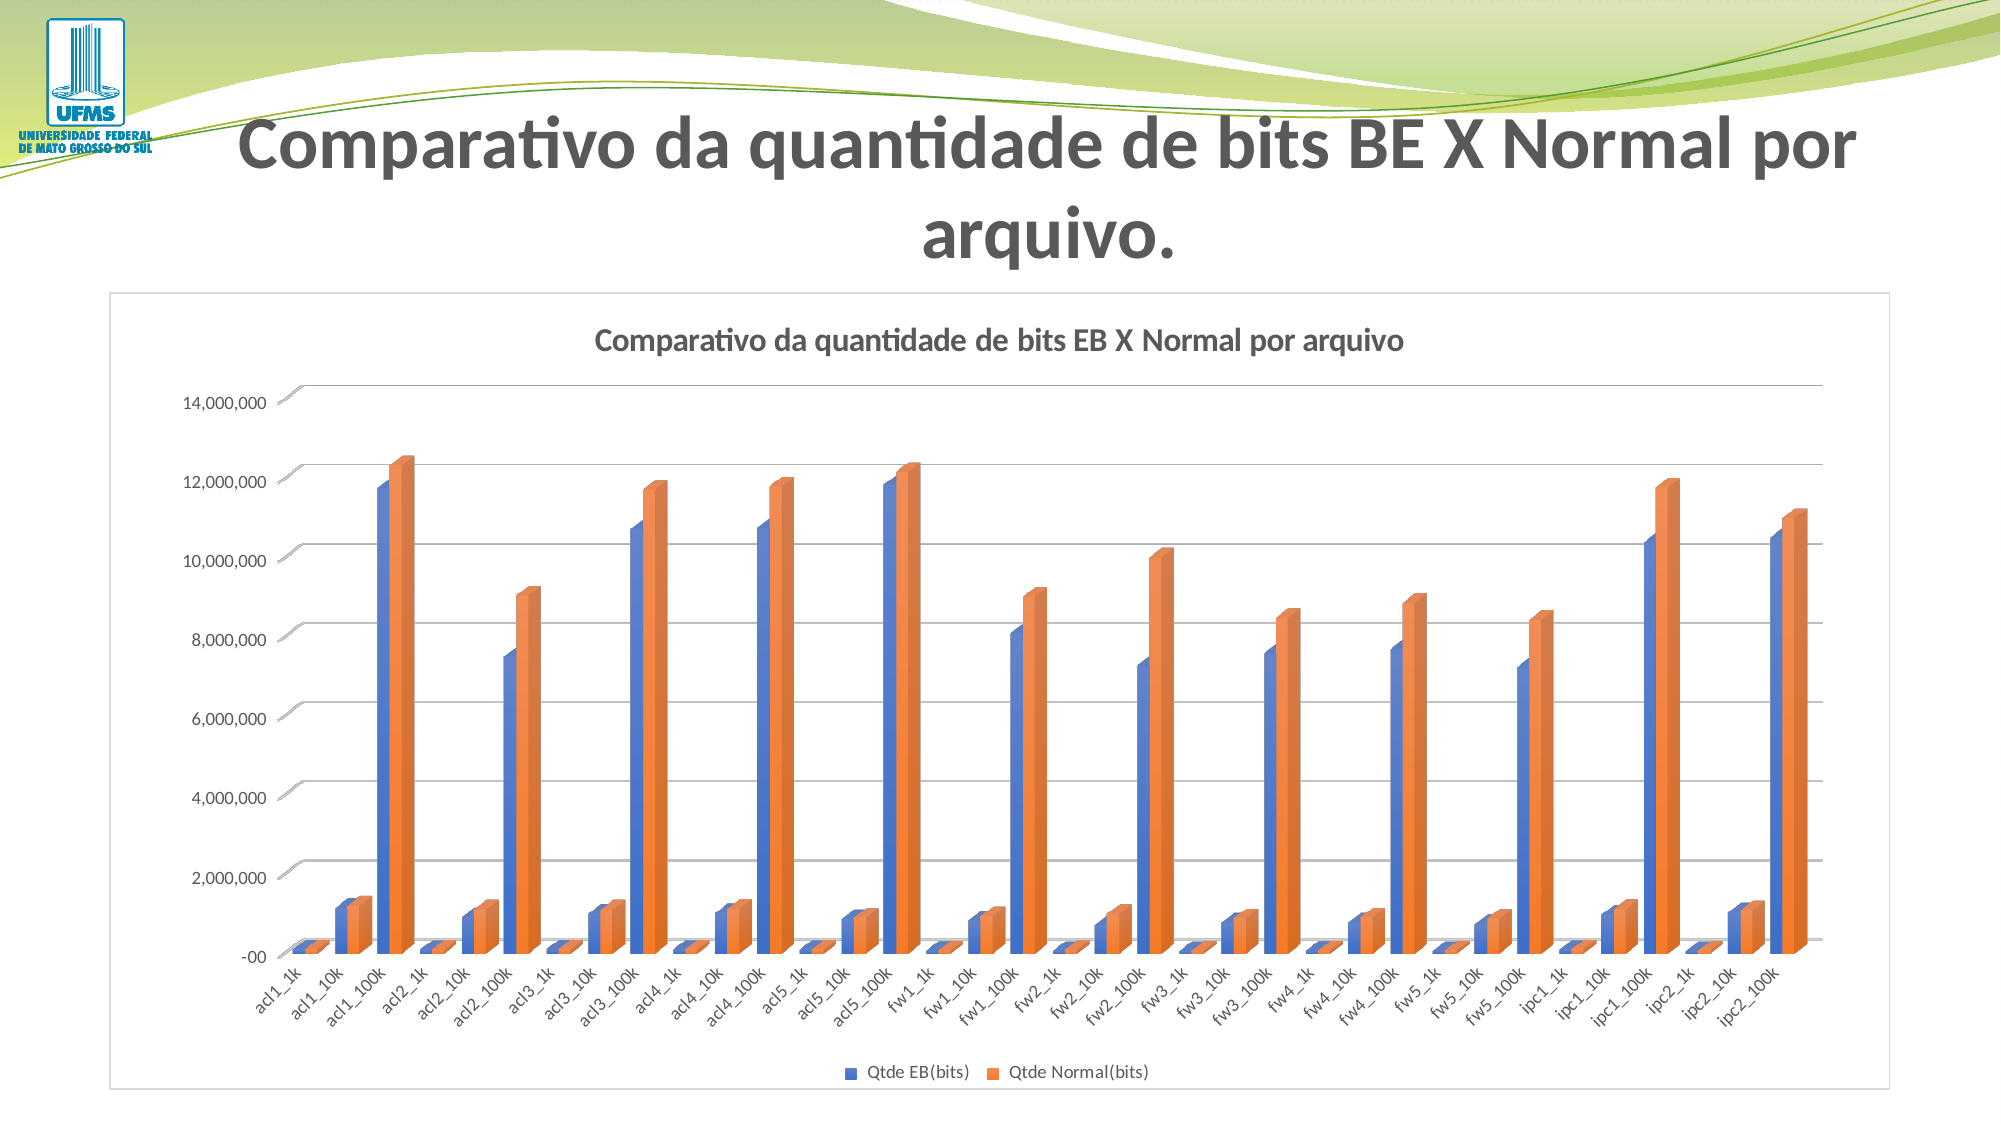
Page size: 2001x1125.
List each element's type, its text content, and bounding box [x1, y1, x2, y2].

picture [50, 21, 122, 124]
title Comparativo da quantidade de bits BE X Normal por arquivo. [168, 85, 1930, 274]
chart [109, 292, 1891, 1091]
picture [19, 18, 152, 153]
